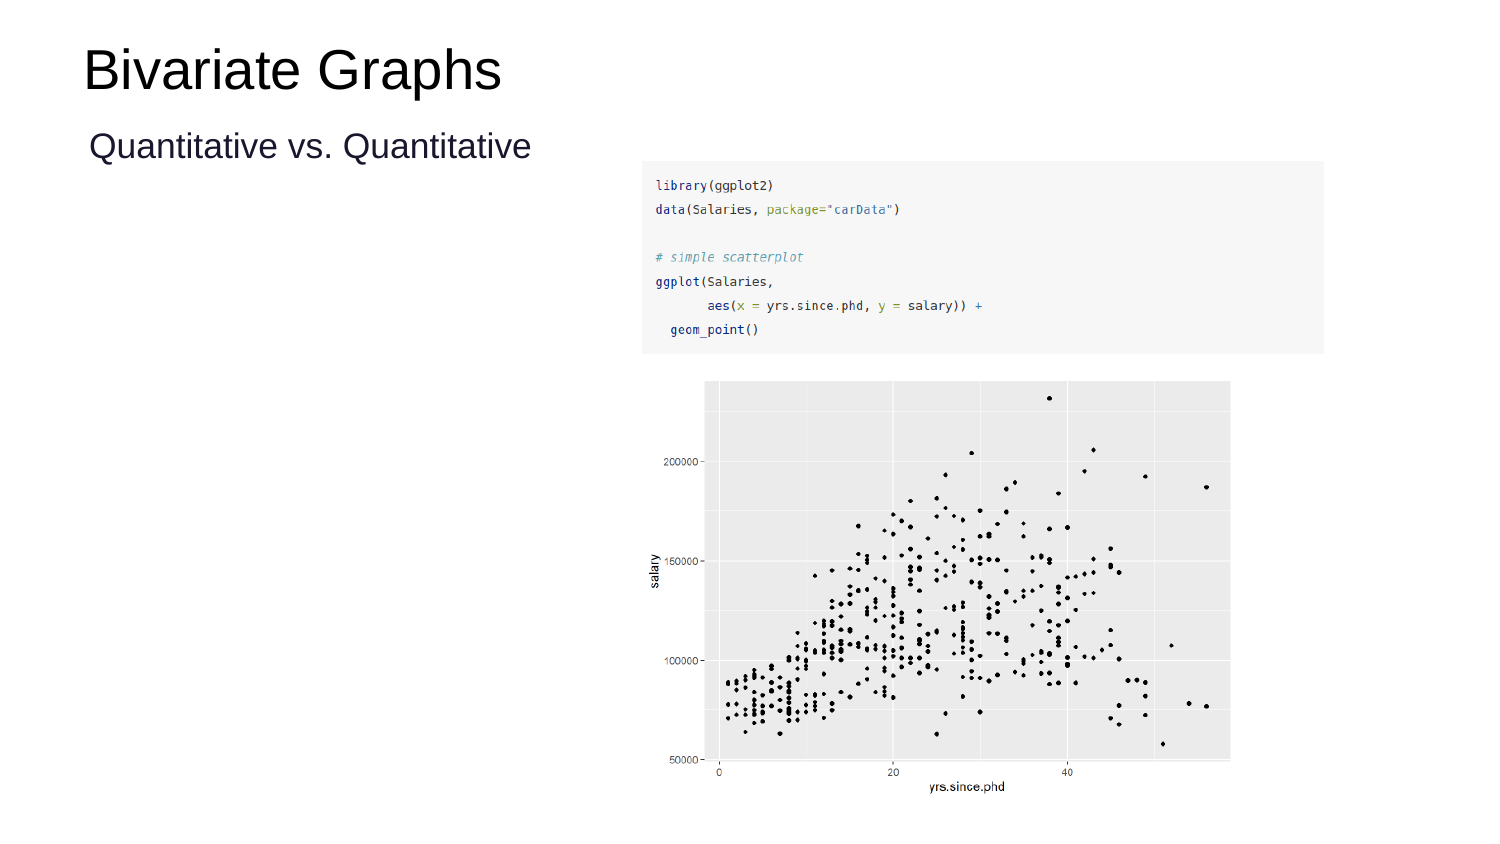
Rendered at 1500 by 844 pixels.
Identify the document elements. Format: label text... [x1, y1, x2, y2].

text_box Bivariate Graphs [68, 8, 1086, 116]
picture [613, 145, 1326, 801]
text_box Quantitative vs. Quantitative [74, 101, 1099, 309]
